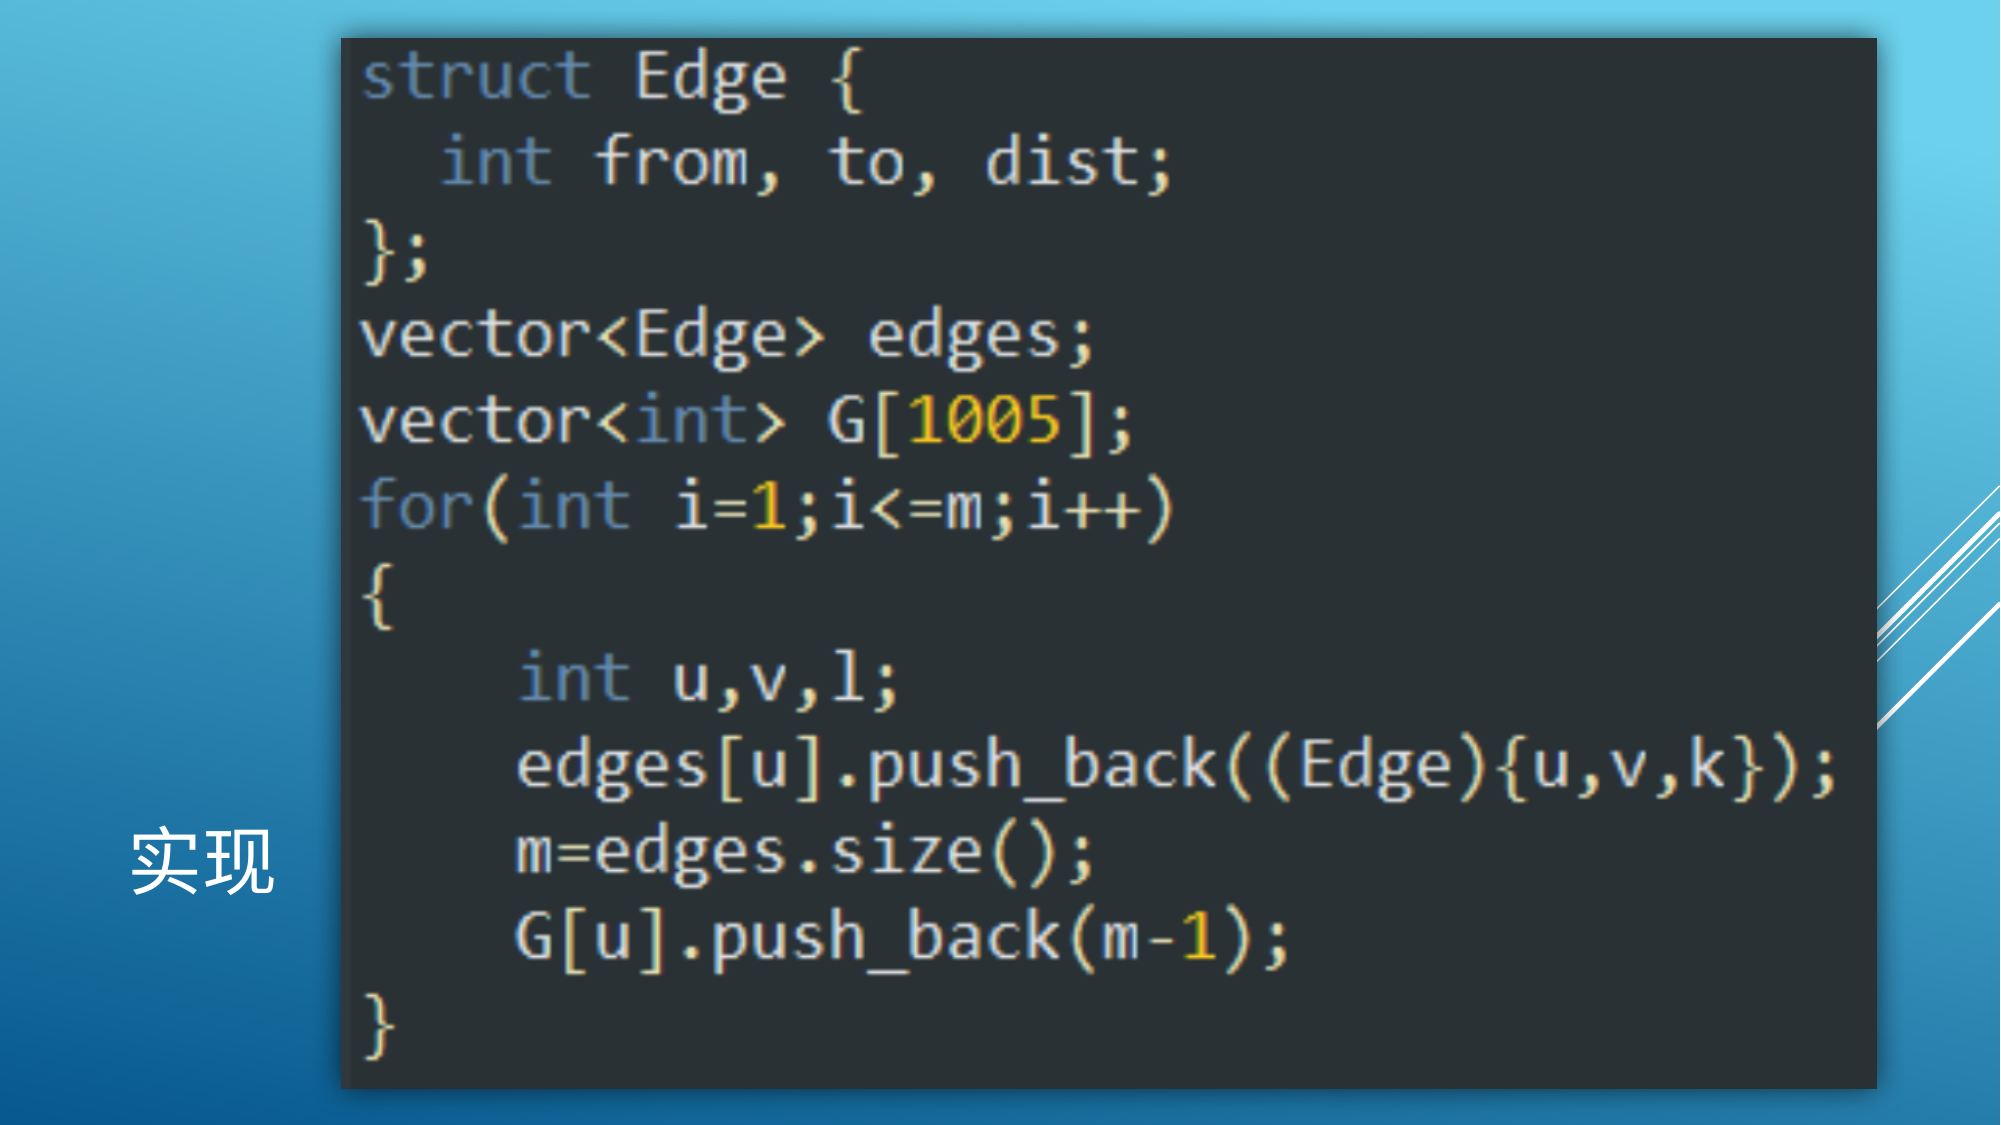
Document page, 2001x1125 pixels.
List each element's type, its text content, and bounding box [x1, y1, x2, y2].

title 实现 [112, 736, 318, 984]
picture [341, 38, 1877, 1089]
